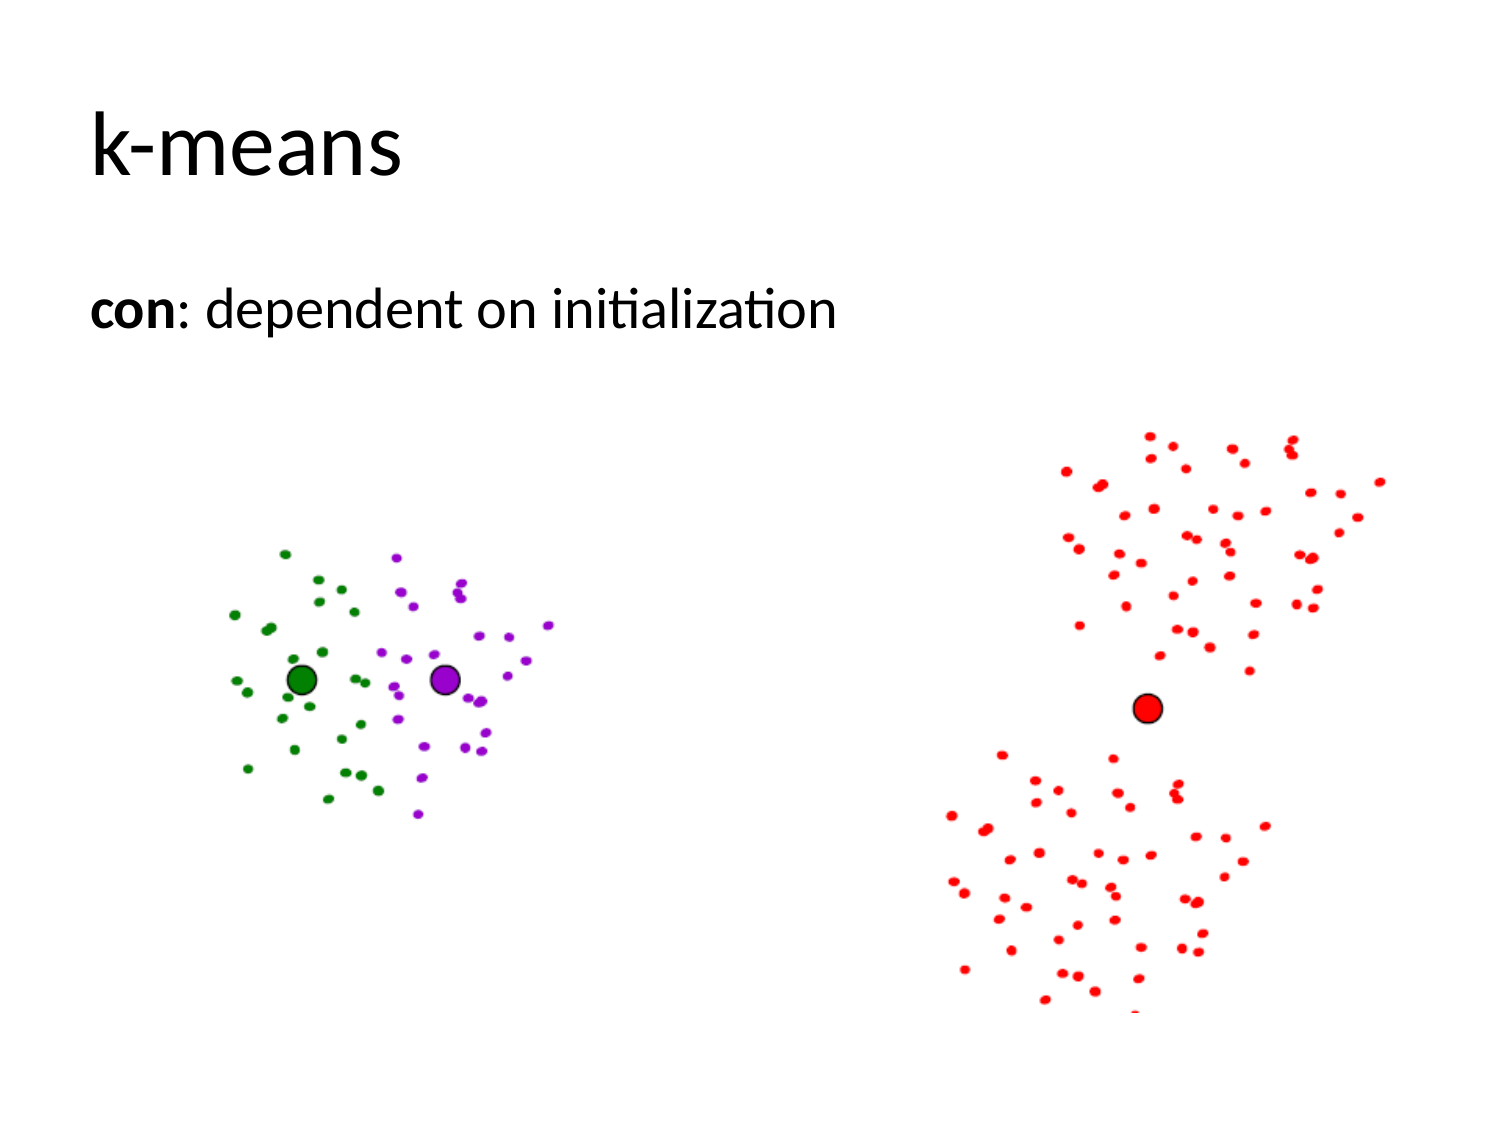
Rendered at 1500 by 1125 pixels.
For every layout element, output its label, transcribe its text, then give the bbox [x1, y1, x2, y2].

picture [130, 427, 1426, 1013]
title k-means [75, 45, 1425, 233]
list con: dependent on initialization [75, 262, 1425, 1005]
